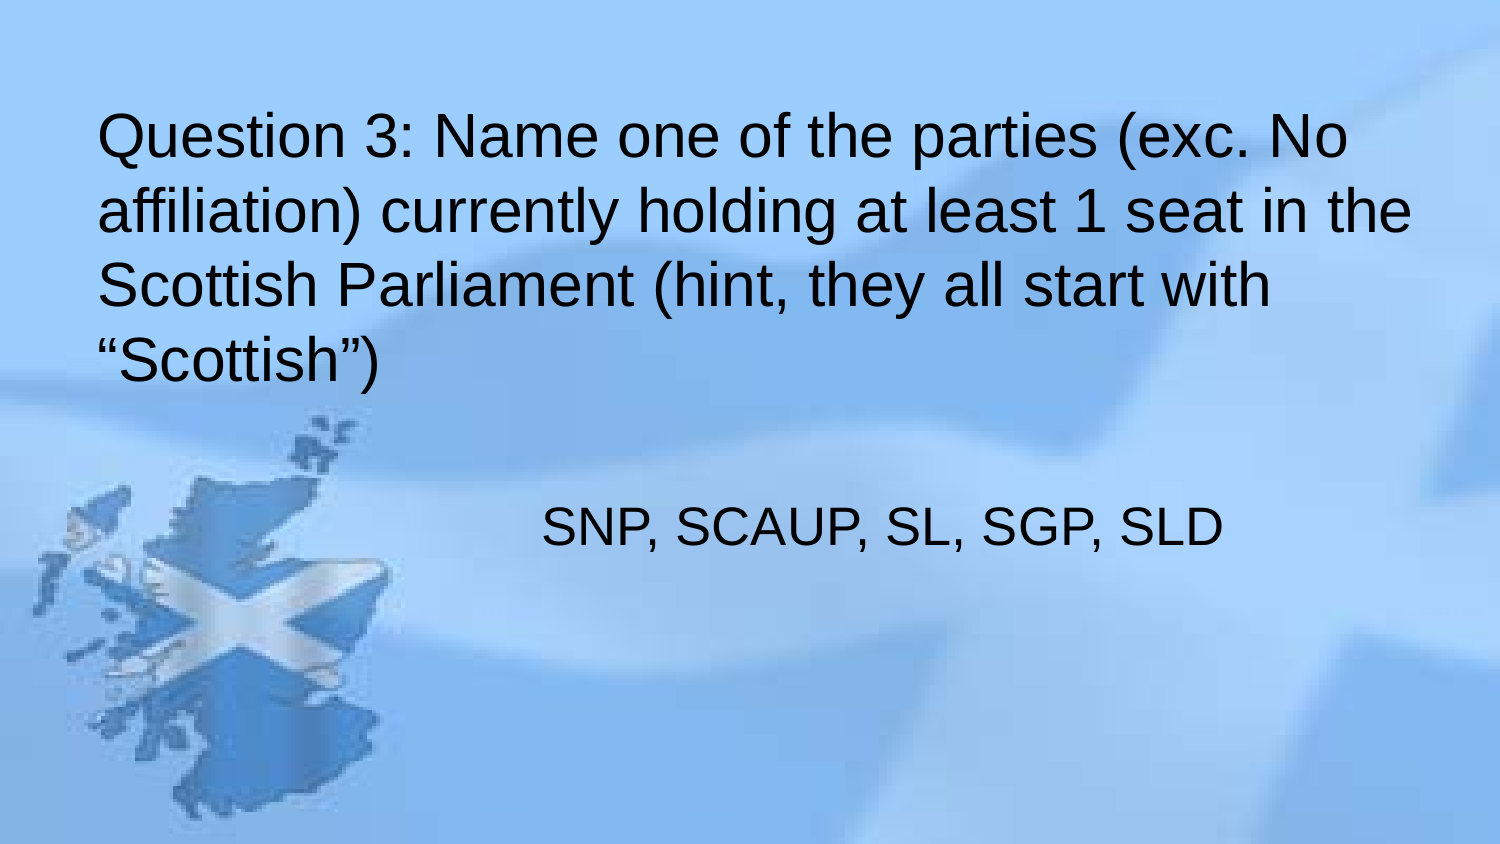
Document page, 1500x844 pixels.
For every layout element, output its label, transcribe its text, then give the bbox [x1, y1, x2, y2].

text_box Question 3: Name one of the parties (exc. No affiliation) currently holding at least 1 seat in the Scottish Parliament (hint, they all start with “Scottish”) [82, 79, 1440, 600]
text_box SNP, SCAUP, SL, SGP, SLD [525, 476, 1500, 572]
picture [0, 0, 1500, 844]
